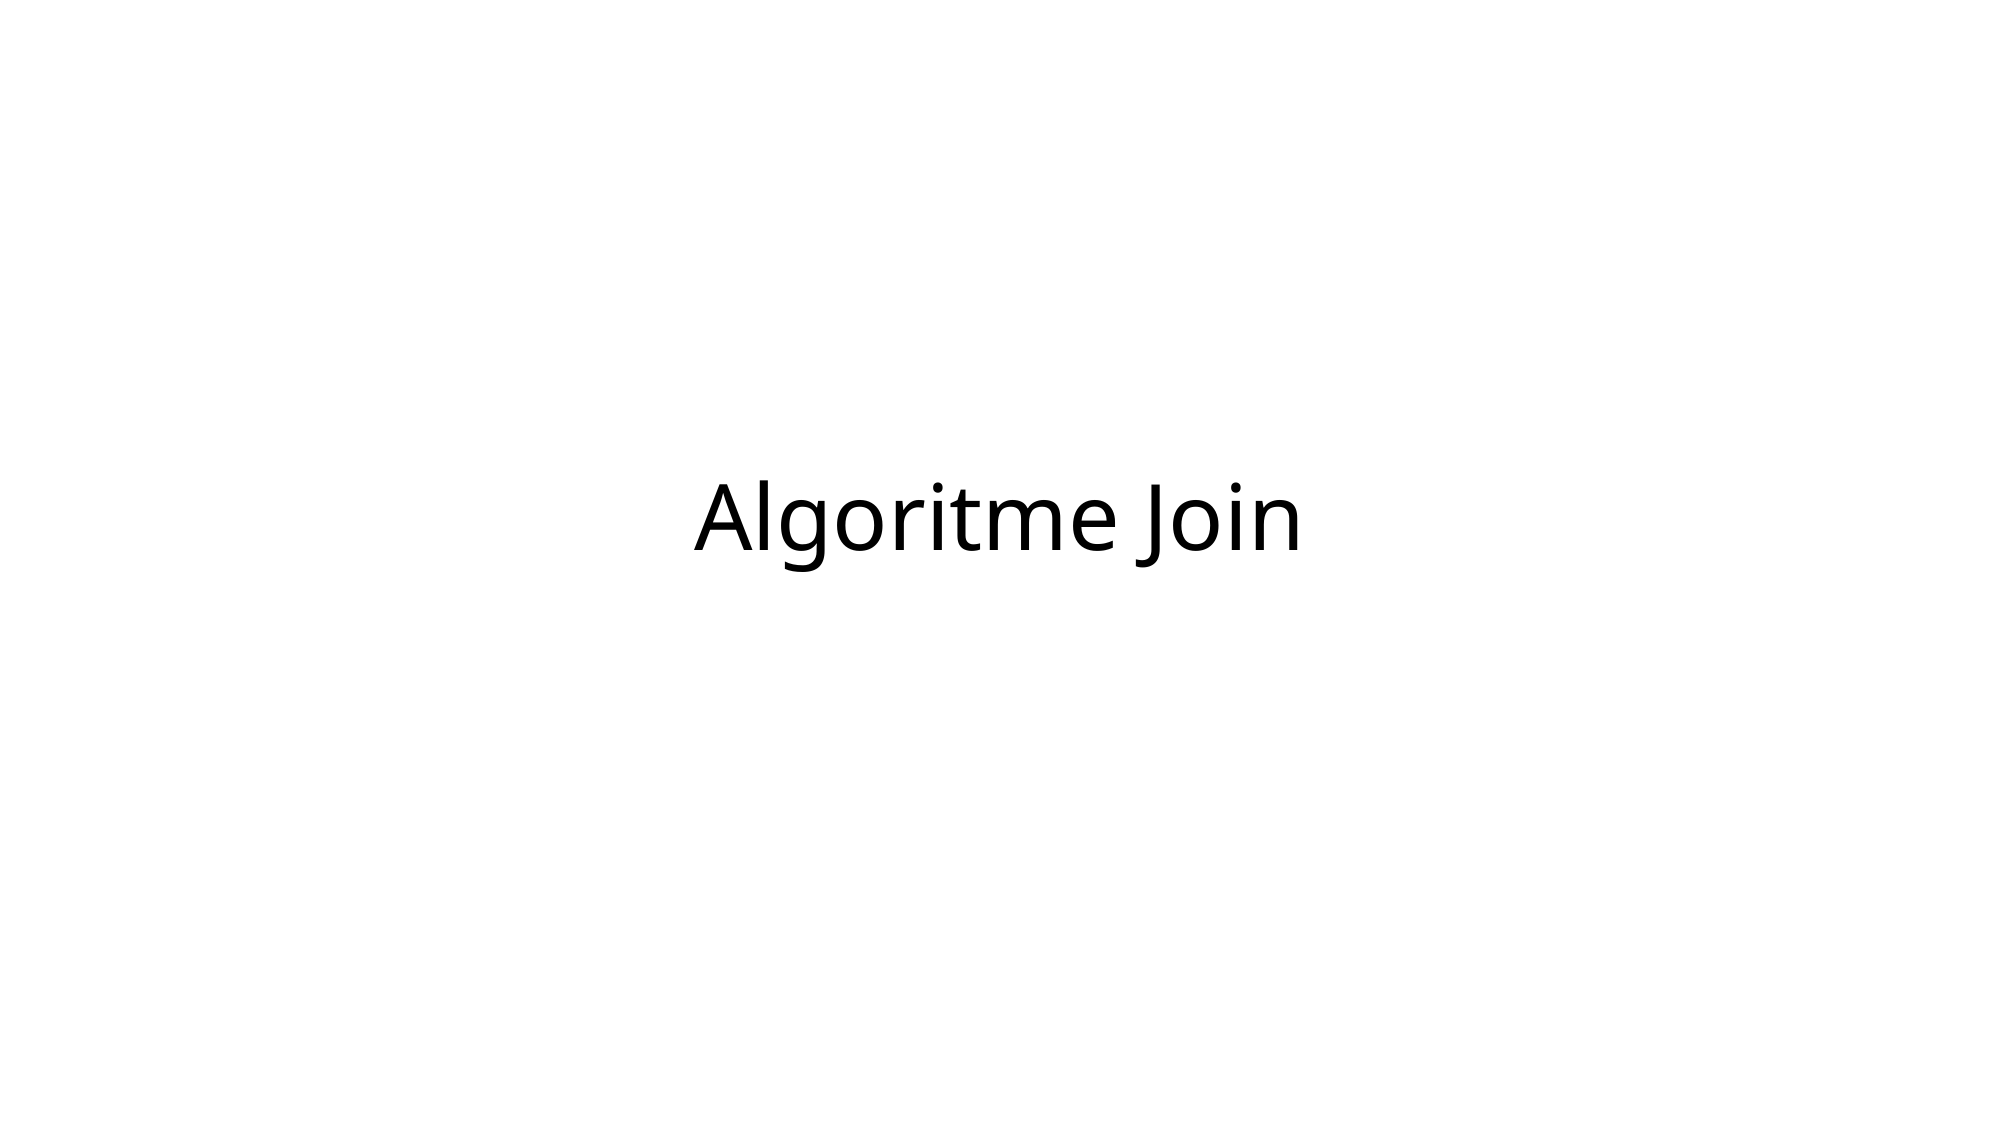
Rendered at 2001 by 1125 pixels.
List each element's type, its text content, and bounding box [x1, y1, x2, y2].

title Algoritme Join [137, 412, 1863, 630]
